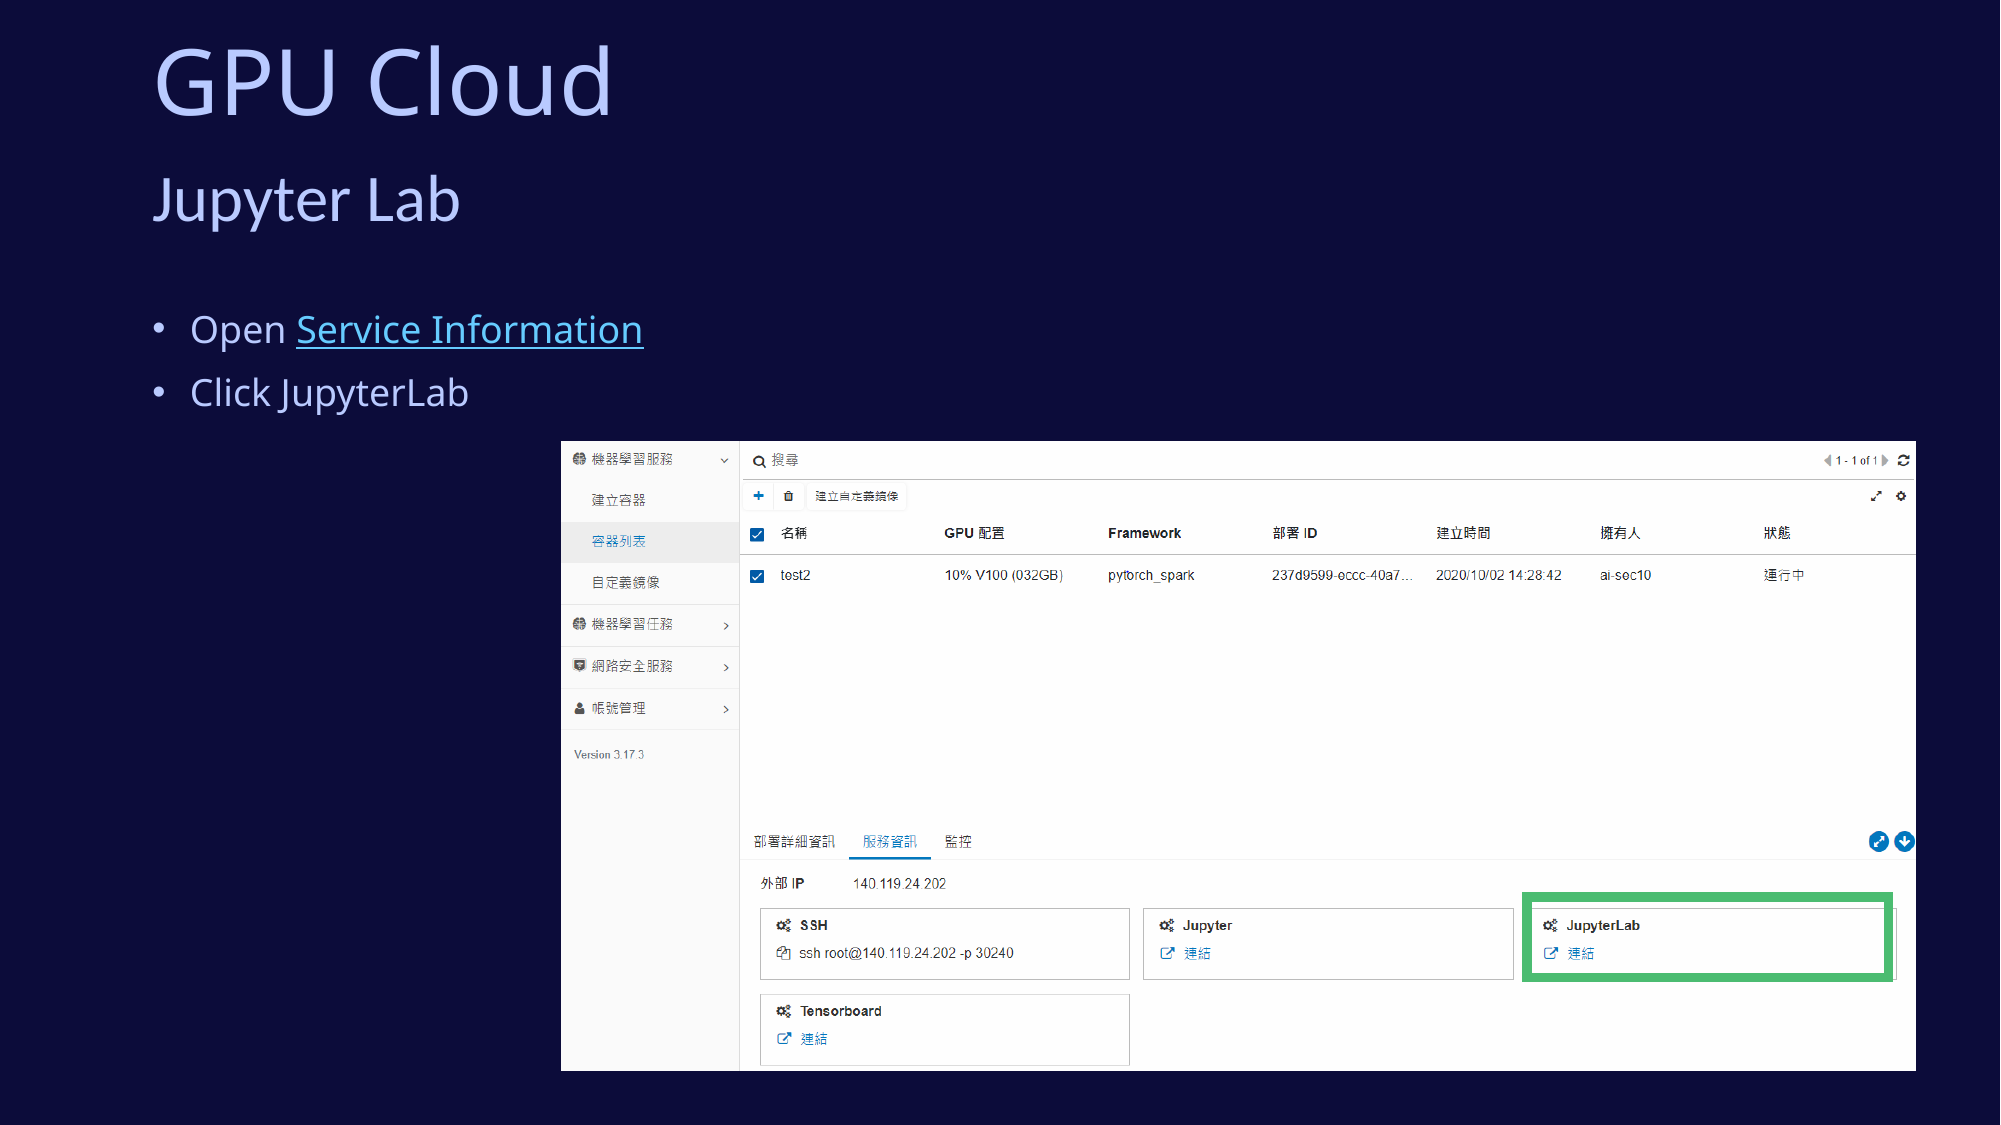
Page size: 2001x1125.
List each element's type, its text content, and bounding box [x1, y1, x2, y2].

list Jupyter Lab [137, 156, 1722, 243]
list Open Service Information Click JupyterLab [137, 299, 1863, 1014]
picture [561, 441, 1916, 1071]
title GPU Cloud [137, 22, 1863, 149]
